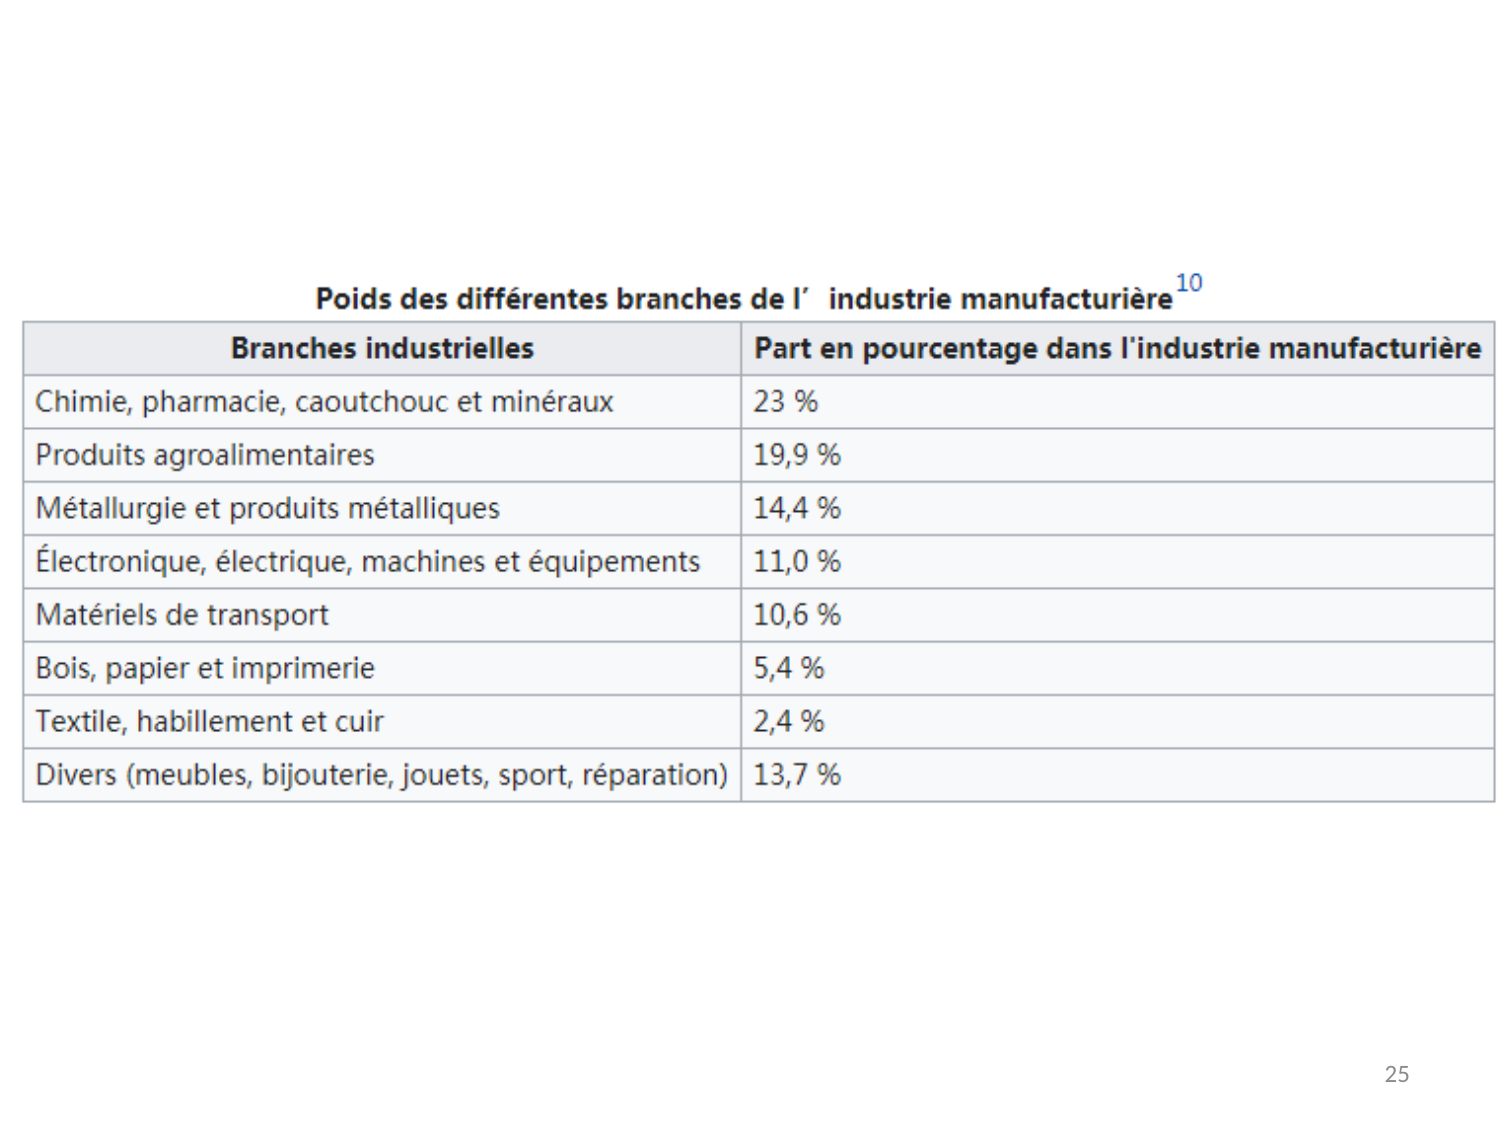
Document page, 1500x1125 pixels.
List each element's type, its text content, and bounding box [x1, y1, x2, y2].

picture [5, 270, 1500, 811]
slide_number 25 [1074, 1042, 1425, 1103]
